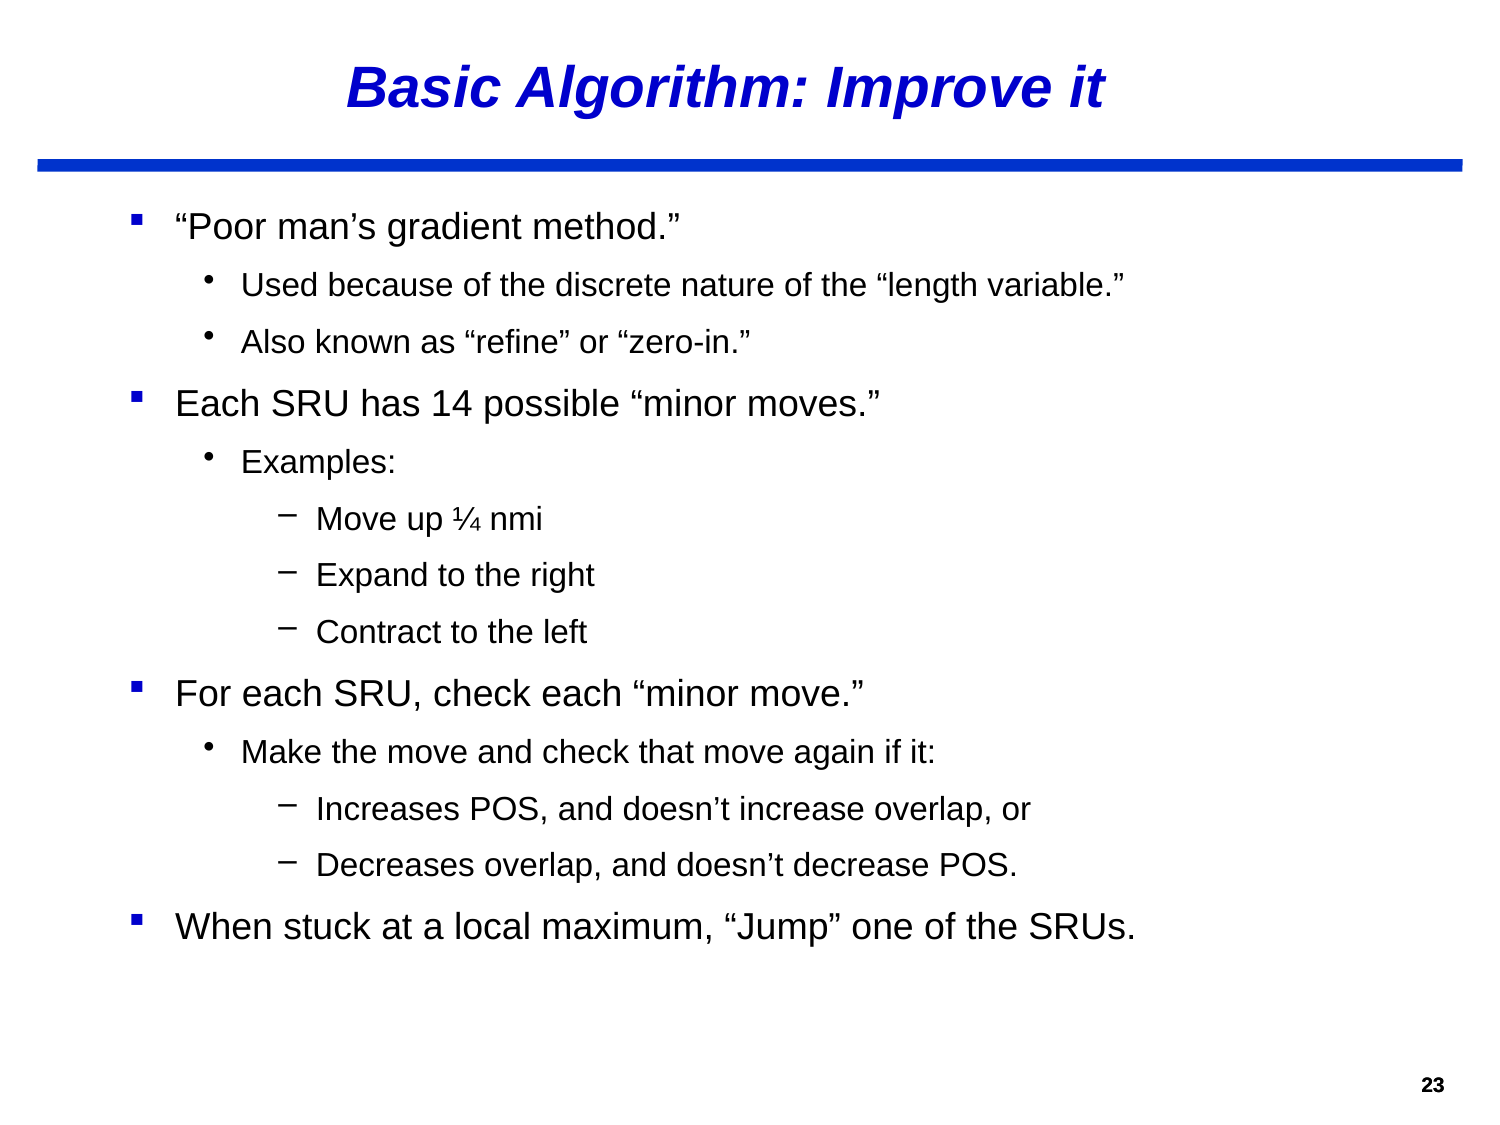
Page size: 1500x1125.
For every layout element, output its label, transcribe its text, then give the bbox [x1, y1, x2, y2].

text_box 23 [1109, 1064, 1460, 1106]
list “Poor man’s gradient method.” Used because of the discrete nature of the “length variable.” Also known as “refine” or “zero-in.” Each SRU has 14 possible “minor moves.” Examples: Move up ¼ nmi Expand to the right Contract to the left For each SRU, check each “minor move.” Make the move and check that move again if it: Increases POS, and doesn’t increase overlap, or Decreases overlap, and doesn’t decrease POS. When stuck at a local maximum, “Jump” one of the SRUs. [38, 194, 1462, 1025]
title Basic Algorithm: Improve it [131, 0, 1322, 169]
